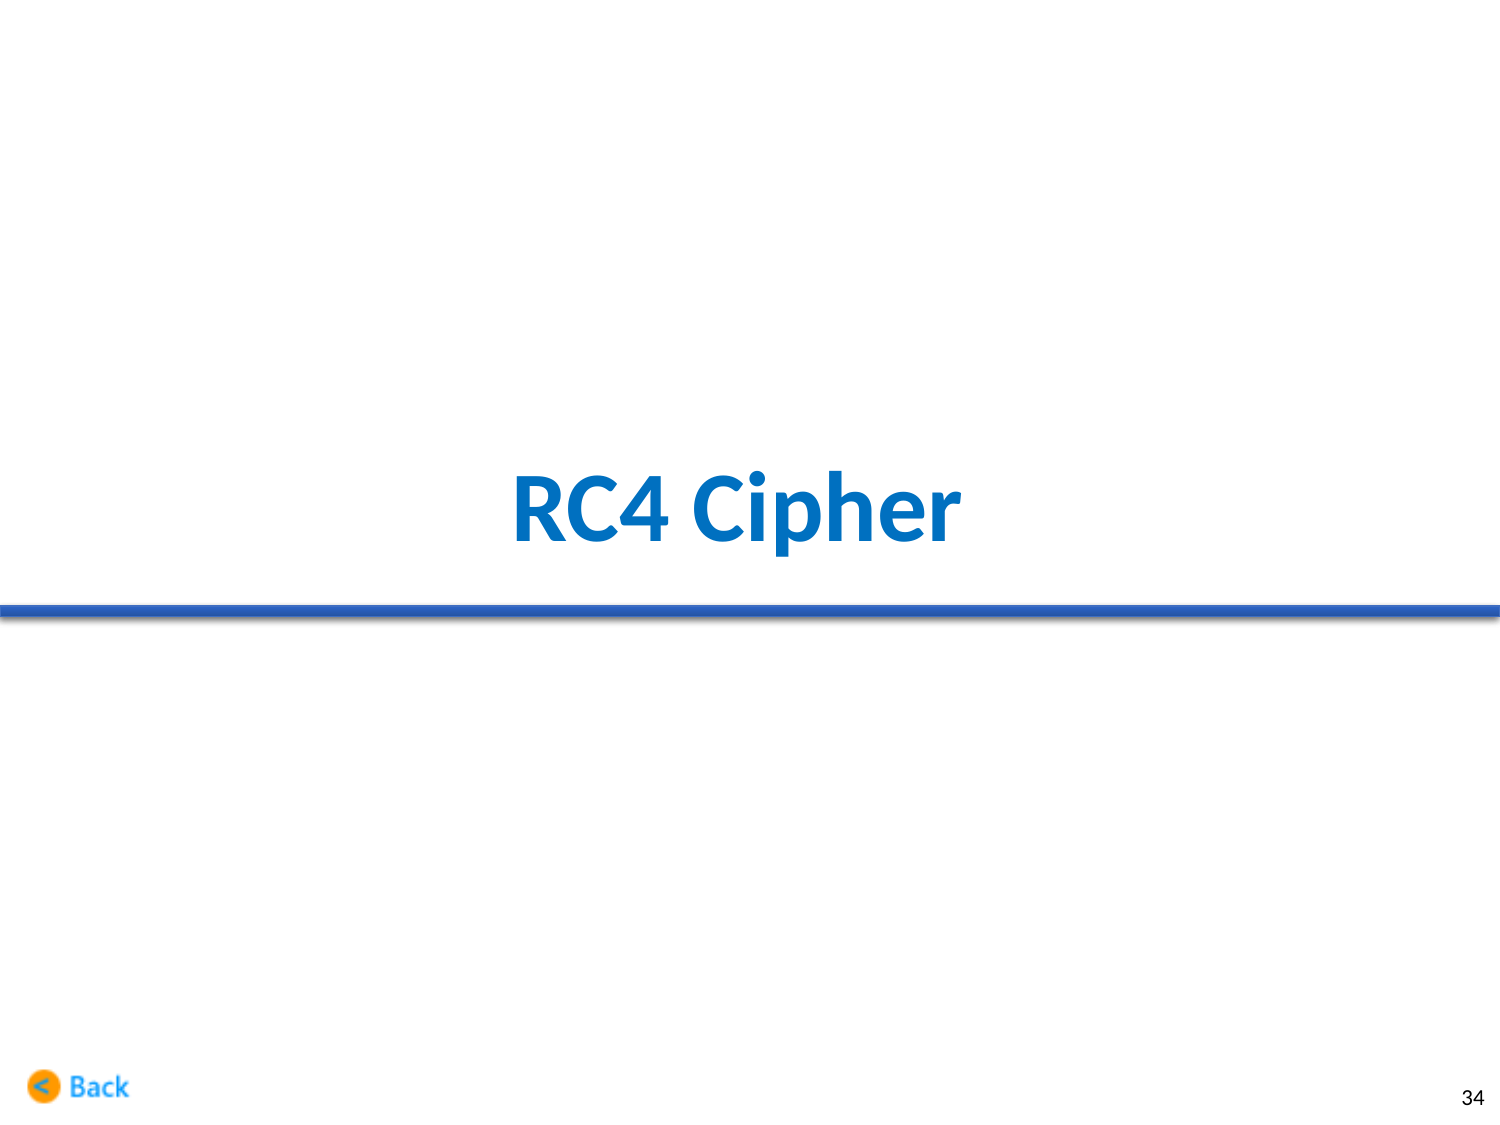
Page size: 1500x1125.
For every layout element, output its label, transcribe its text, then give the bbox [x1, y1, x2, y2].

slide_number 34 [1437, 1074, 1500, 1124]
title RC4 Cipher [12, 412, 1463, 591]
picture [26, 1066, 150, 1108]
